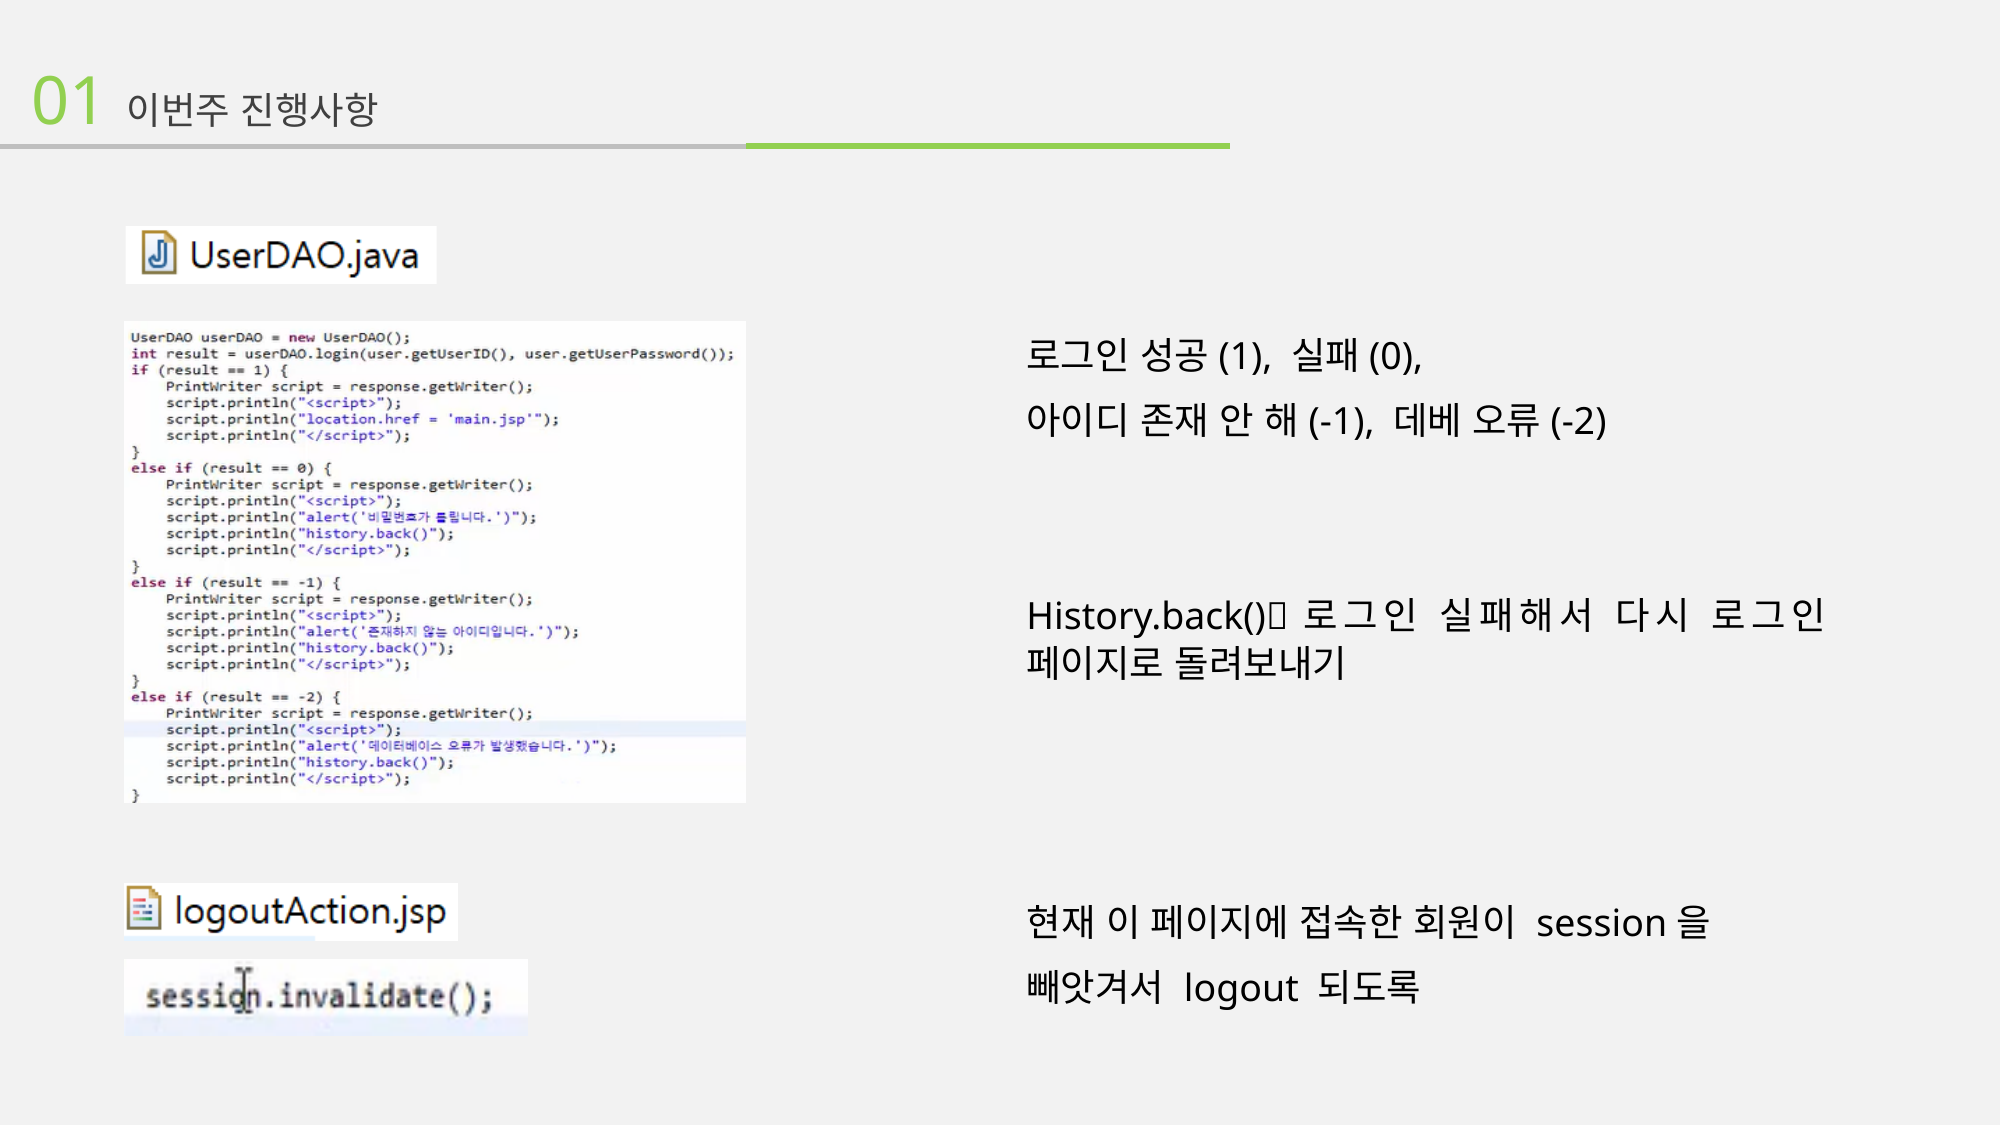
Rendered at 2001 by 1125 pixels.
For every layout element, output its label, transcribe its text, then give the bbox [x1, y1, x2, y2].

text_box 01 이번주 진행사항 [16, 50, 1476, 145]
picture [124, 959, 528, 1036]
picture [124, 883, 458, 942]
text_box 로그인 성공(1), 실패(0), 아이디 존재 안 해(-1), 데베 오류(-2) History.back()로그인 실패해서 다시 로그인 페이지로 돌려보내기 현재 이 페이지에 접속한 회원이 session을 빼앗겨서 logout 되도록 [1011, 321, 1842, 1016]
picture [125, 226, 437, 284]
picture [124, 321, 746, 804]
